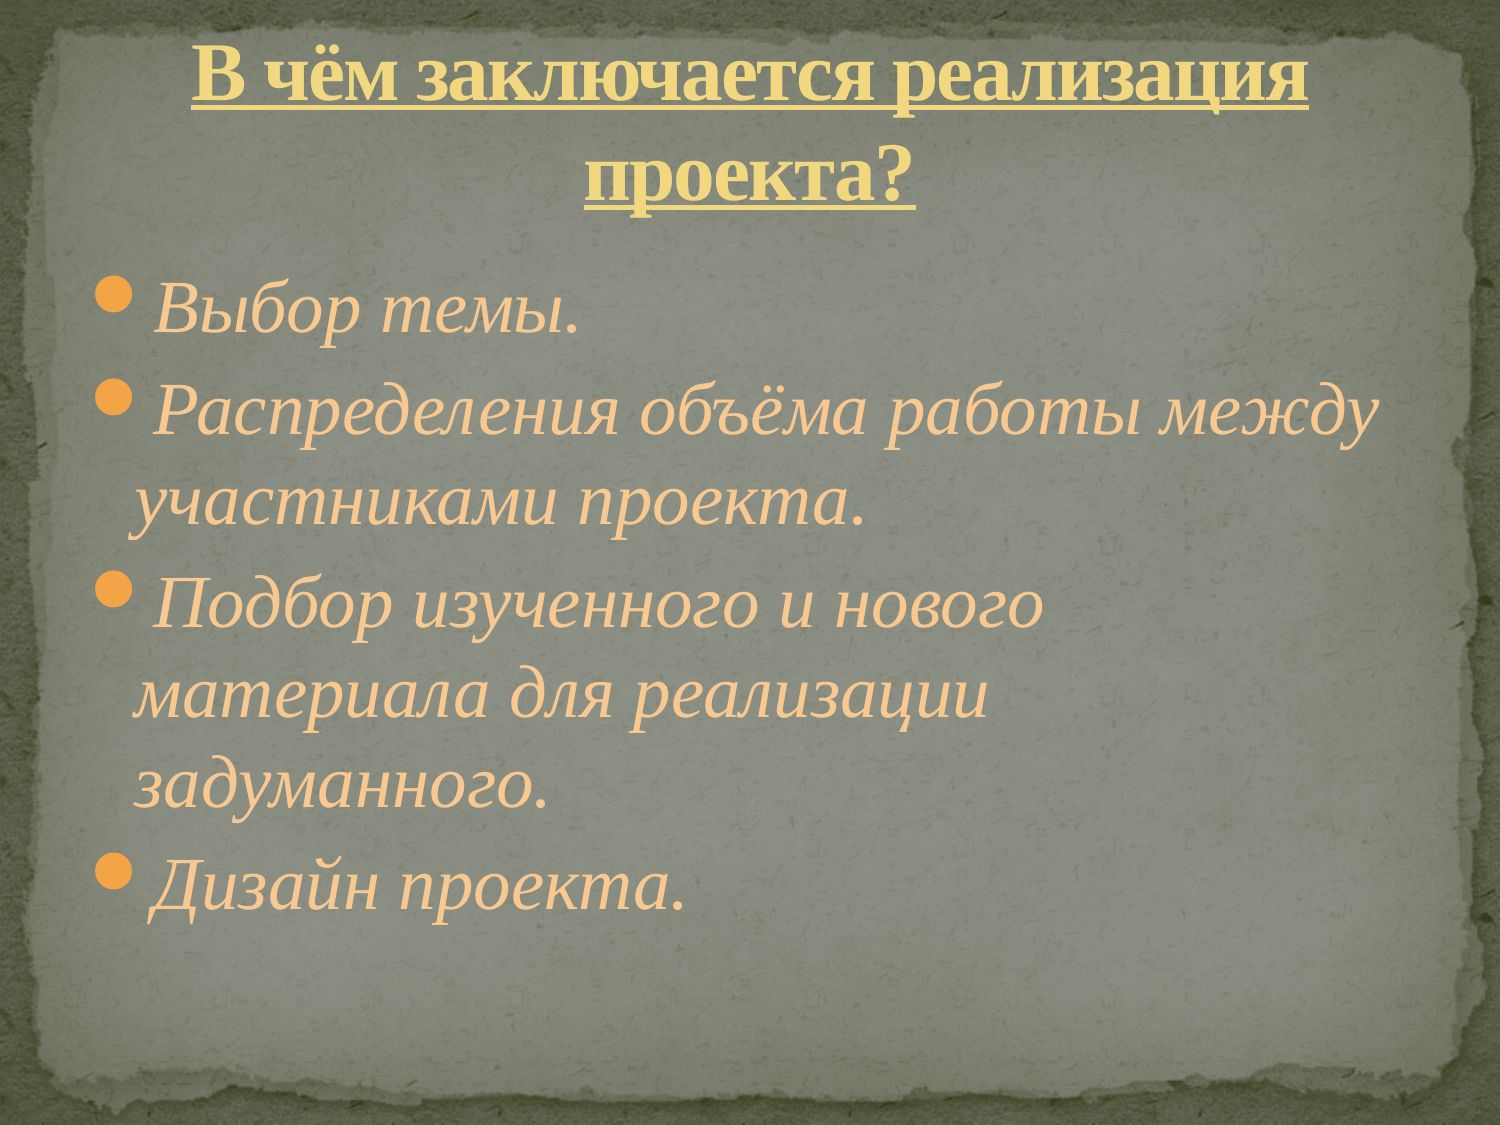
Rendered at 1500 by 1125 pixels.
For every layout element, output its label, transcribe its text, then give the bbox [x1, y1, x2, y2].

title В чём заключается реализация проекта? [74, 24, 1425, 225]
list Выбор темы. Распределения объёма работы между участниками проекта. Подбор изученного и нового материала для реализации задуманного. Дизайн проекта. [75, 249, 1425, 1000]
